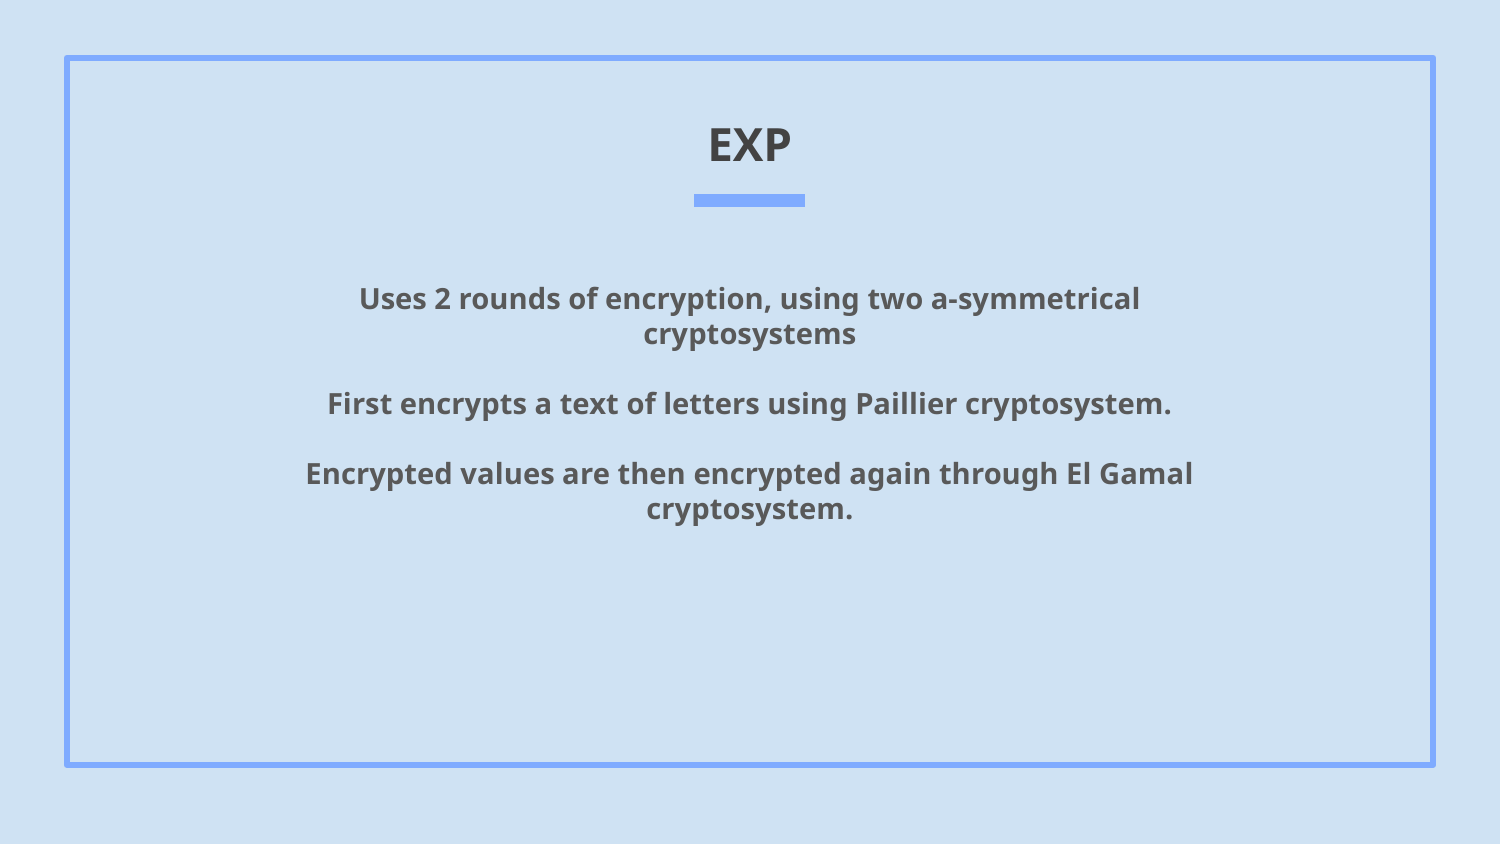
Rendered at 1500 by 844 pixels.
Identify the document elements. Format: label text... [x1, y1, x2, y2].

list Uses 2 rounds of encryption, using two a-symmetrical cryptosystems First encrypts a text of letters using Paillier cryptosystem. Encrypted values are then encrypted again through El Gamal cryptosystem. [267, 265, 1233, 676]
title EXP [0, 35, 1500, 186]
